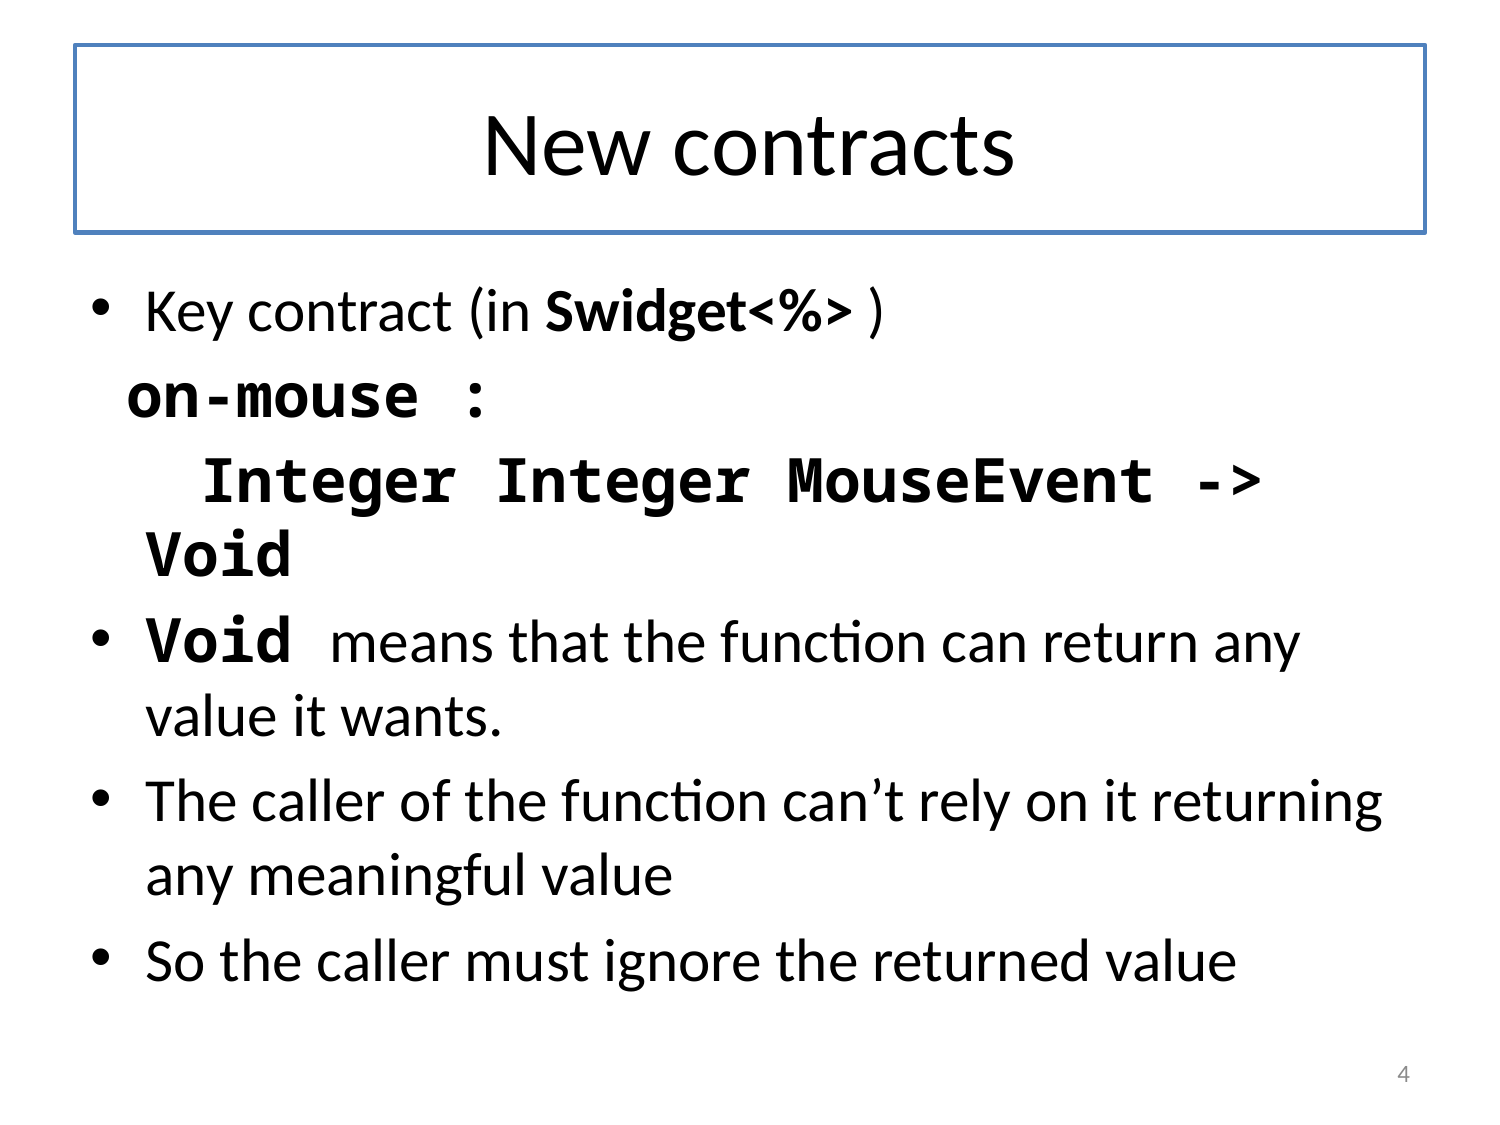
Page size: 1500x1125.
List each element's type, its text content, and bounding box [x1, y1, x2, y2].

slide_number 4 [1074, 1042, 1425, 1103]
title New contracts [73, 43, 1427, 235]
list Key contract (in Swidget<%> ) on-mouse : Integer Integer MouseEvent -> Void Void means that the function can return any value it wants. The caller of the function can’t rely on it returning any meaningful value So the caller must ignore the returned value [75, 262, 1425, 1005]
